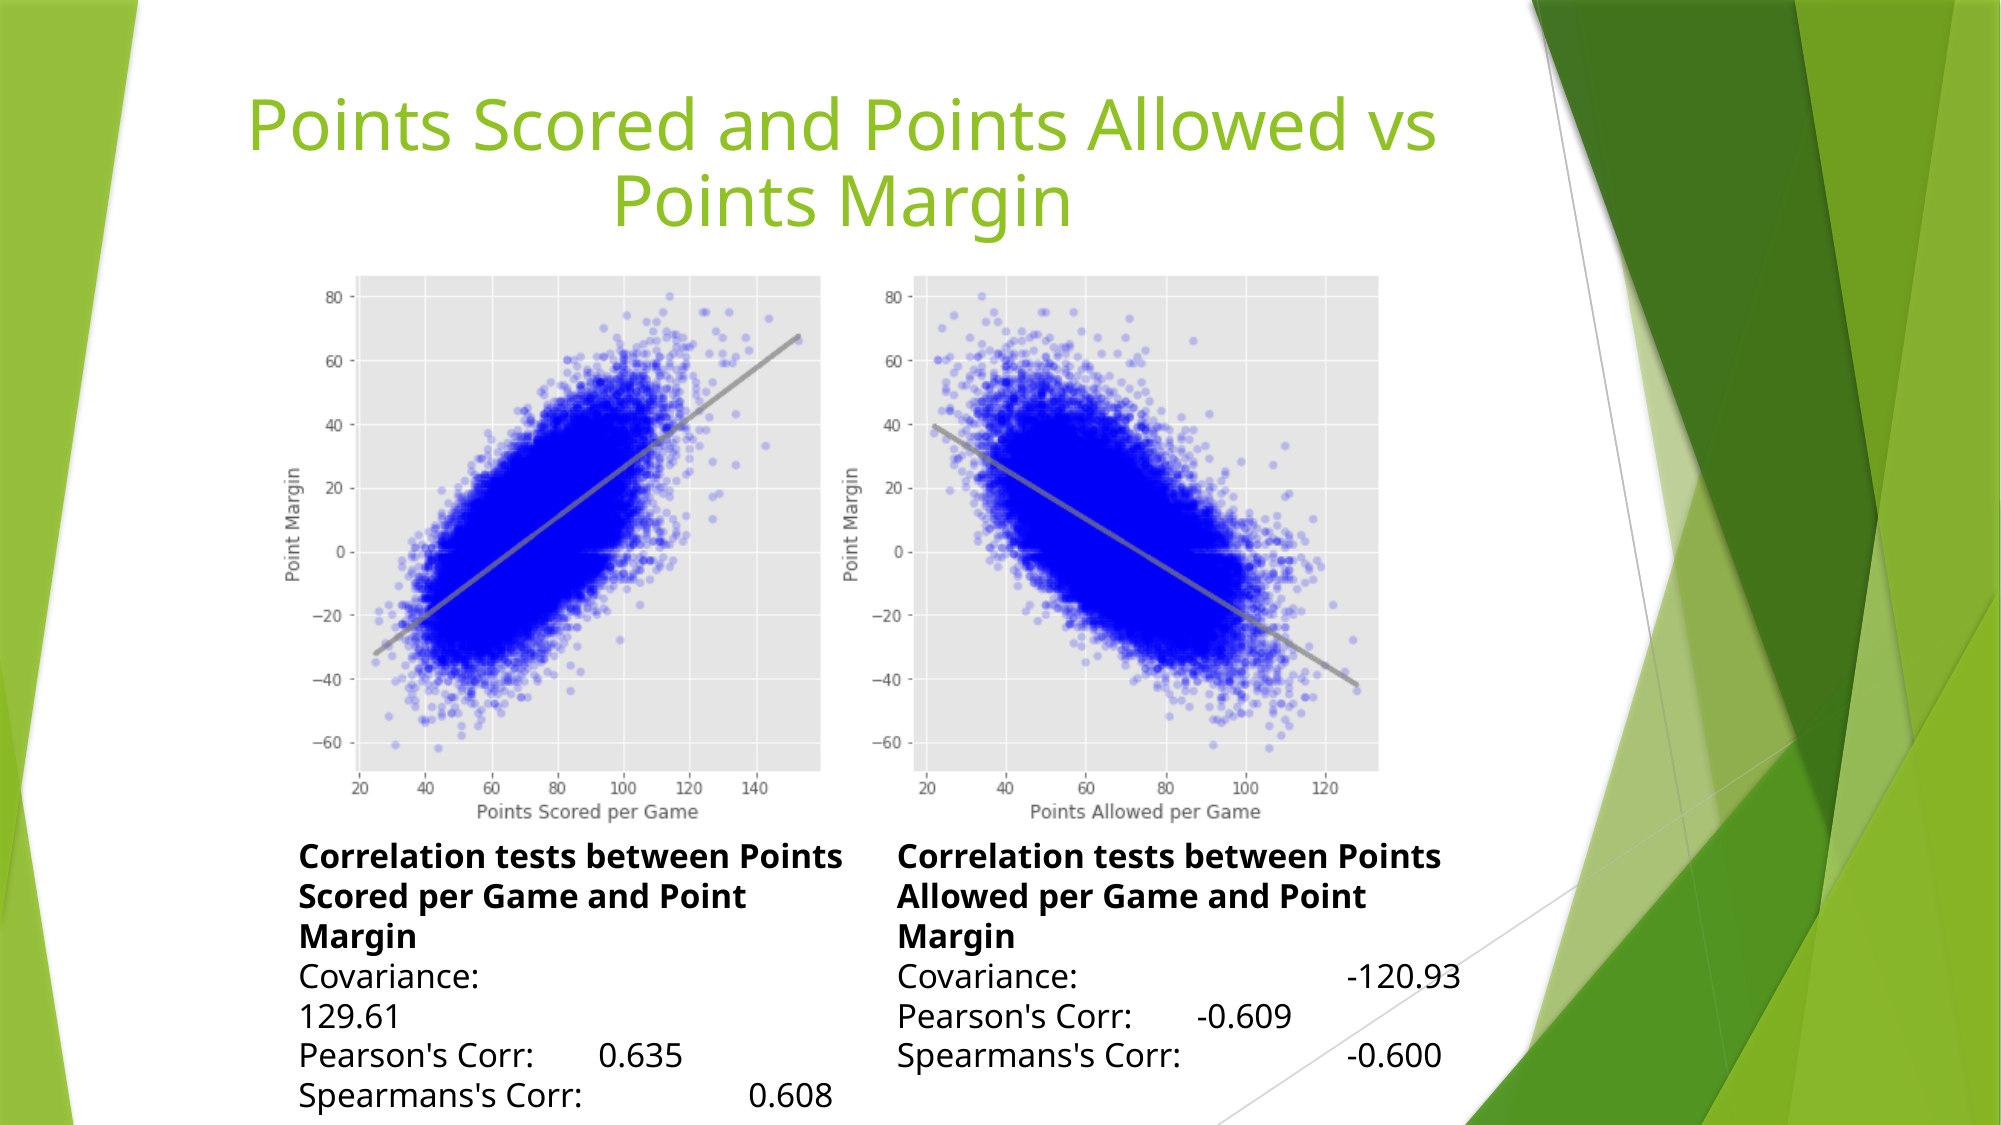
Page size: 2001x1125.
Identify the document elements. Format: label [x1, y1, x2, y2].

list [275, 263, 1388, 835]
text_box [0, 0, 2000, 1125]
